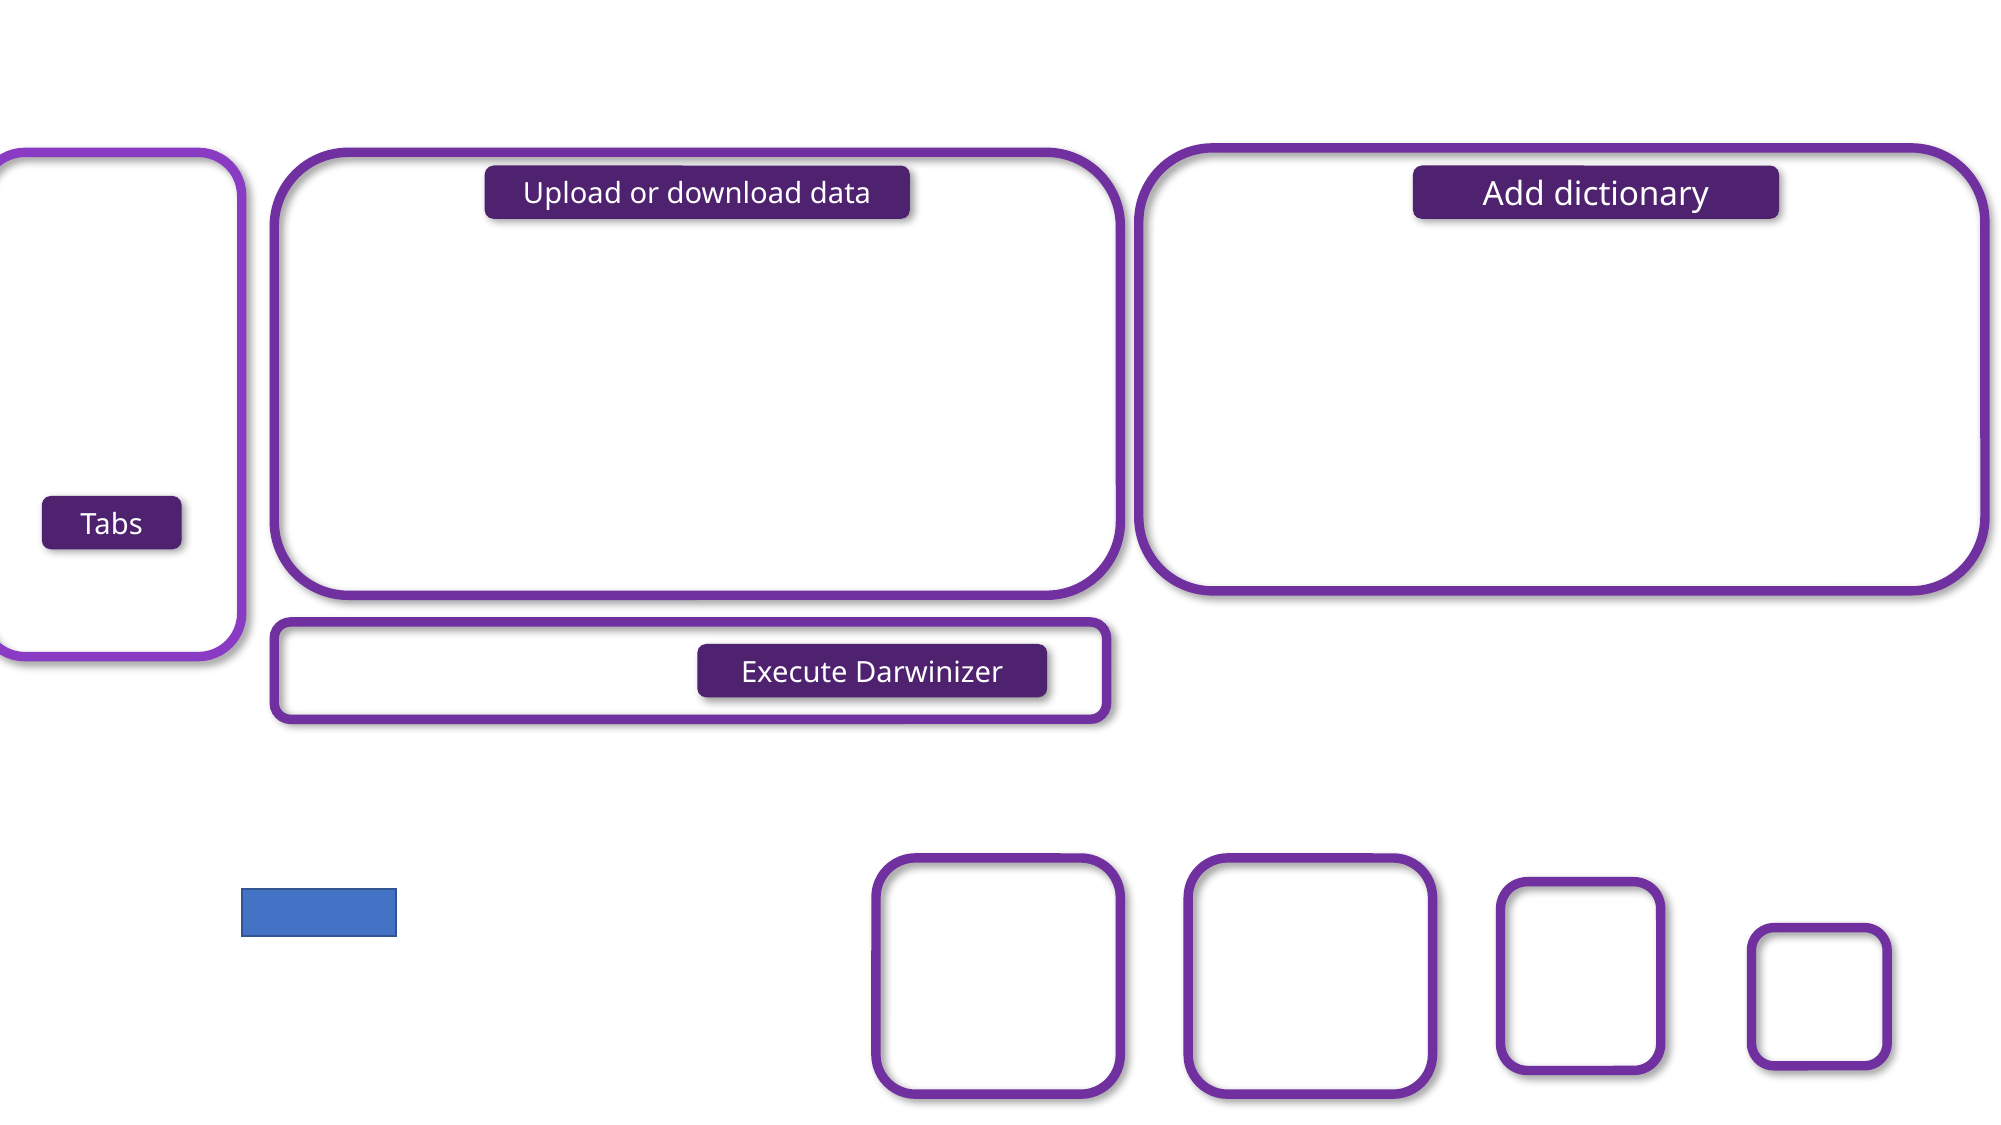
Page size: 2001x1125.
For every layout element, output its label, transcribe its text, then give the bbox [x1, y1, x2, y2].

text_box [1187, 857, 1434, 1095]
text_box [1499, 881, 1662, 1072]
text_box [273, 621, 1108, 720]
text_box Add dictionary [1412, 165, 1780, 219]
text_box [241, 888, 397, 937]
text_box Tabs [41, 495, 182, 550]
text_box [1138, 147, 1986, 592]
text_box [1750, 927, 1888, 1067]
text_box [273, 151, 1121, 596]
text_box Execute Darwinizer [697, 643, 1048, 698]
text_box [875, 857, 1121, 1095]
text_box Upload or download data [484, 165, 910, 219]
text_box [0, 151, 243, 658]
